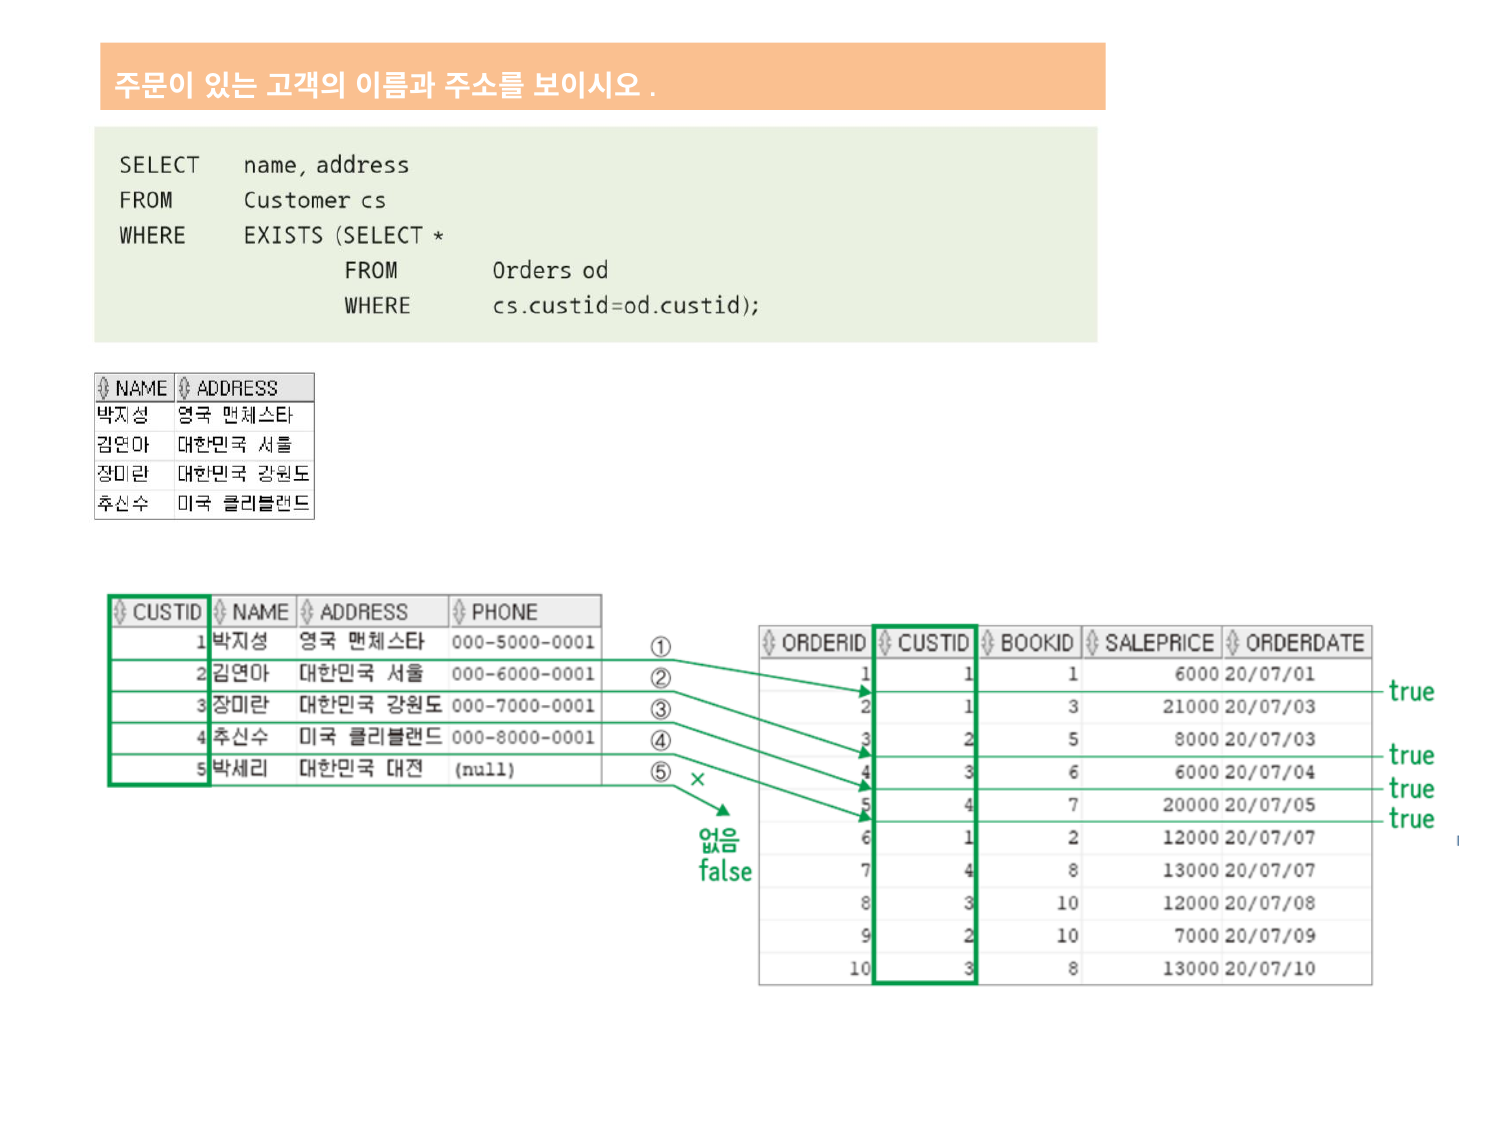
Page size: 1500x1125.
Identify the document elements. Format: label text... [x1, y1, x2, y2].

text_box 주문이 있는 고객의 이름과 주소를 보이시오. [100, 42, 1106, 110]
picture [88, 119, 1106, 525]
picture [96, 562, 1460, 1010]
